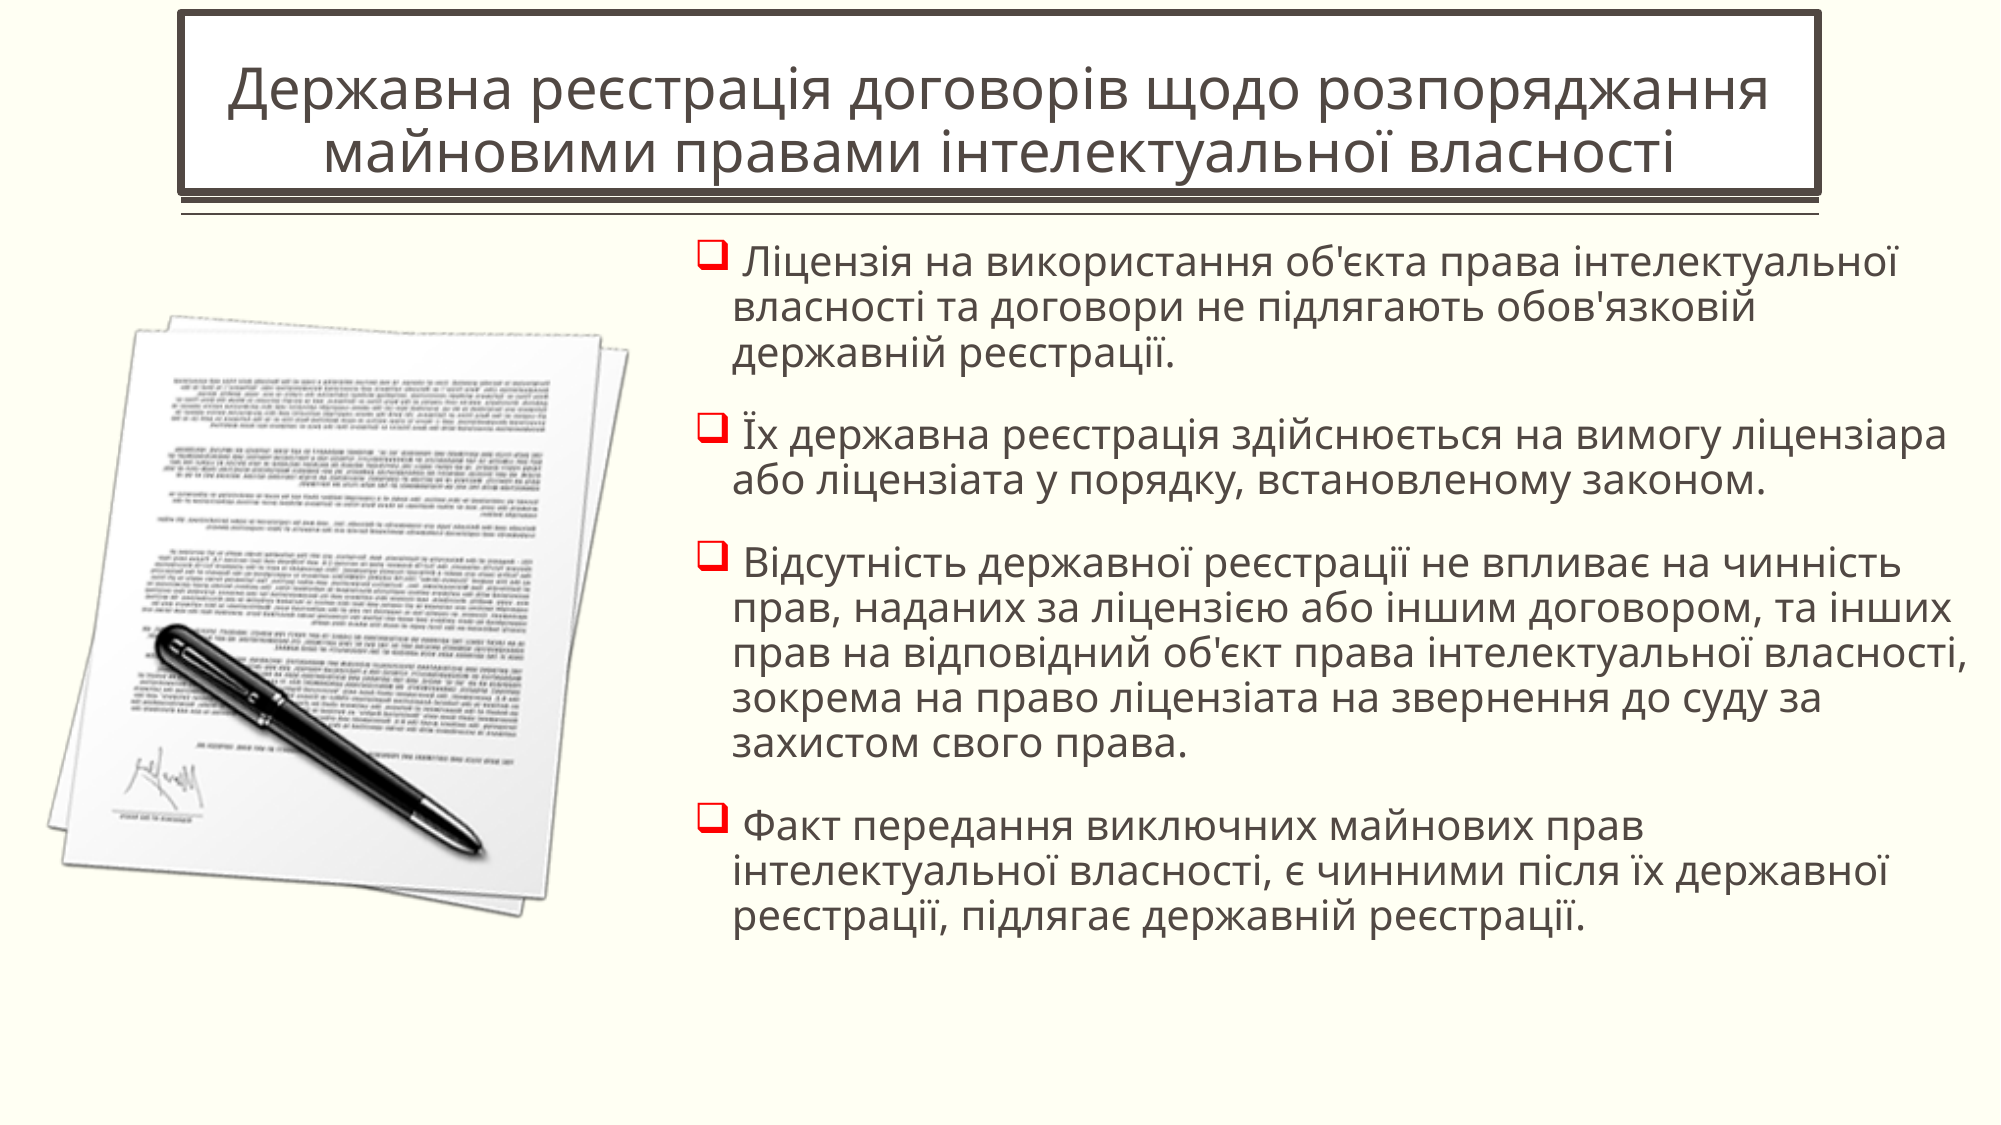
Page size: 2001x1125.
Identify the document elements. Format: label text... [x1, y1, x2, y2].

title Державна реєстрація договорів щодо розпоряджання майновими правами інтелектуальної власності [177, 9, 1822, 196]
list Ліцензія на використання об'єкта права інтелектуальної власності та договори не підлягають обов'язковій державній реєстрації. Їх державна реєстрація здійснюється на вимогу ліцензіара або ліцензіата у порядку, встановленому законом. Відсутність державної реєстрації не впливає на чинність прав, наданих за ліцензією або іншим договором, та інших прав на відповідний об'єкт права інтелектуальної власності, зокрема на право ліцензіата на звернення до суду за захистом свого права. Факт передання виключних майнових прав інтелектуальної власності, є чинними після їх державної реєстрації, підлягає державній реєстрації. [694, 233, 1970, 1089]
picture [0, 268, 765, 1054]
